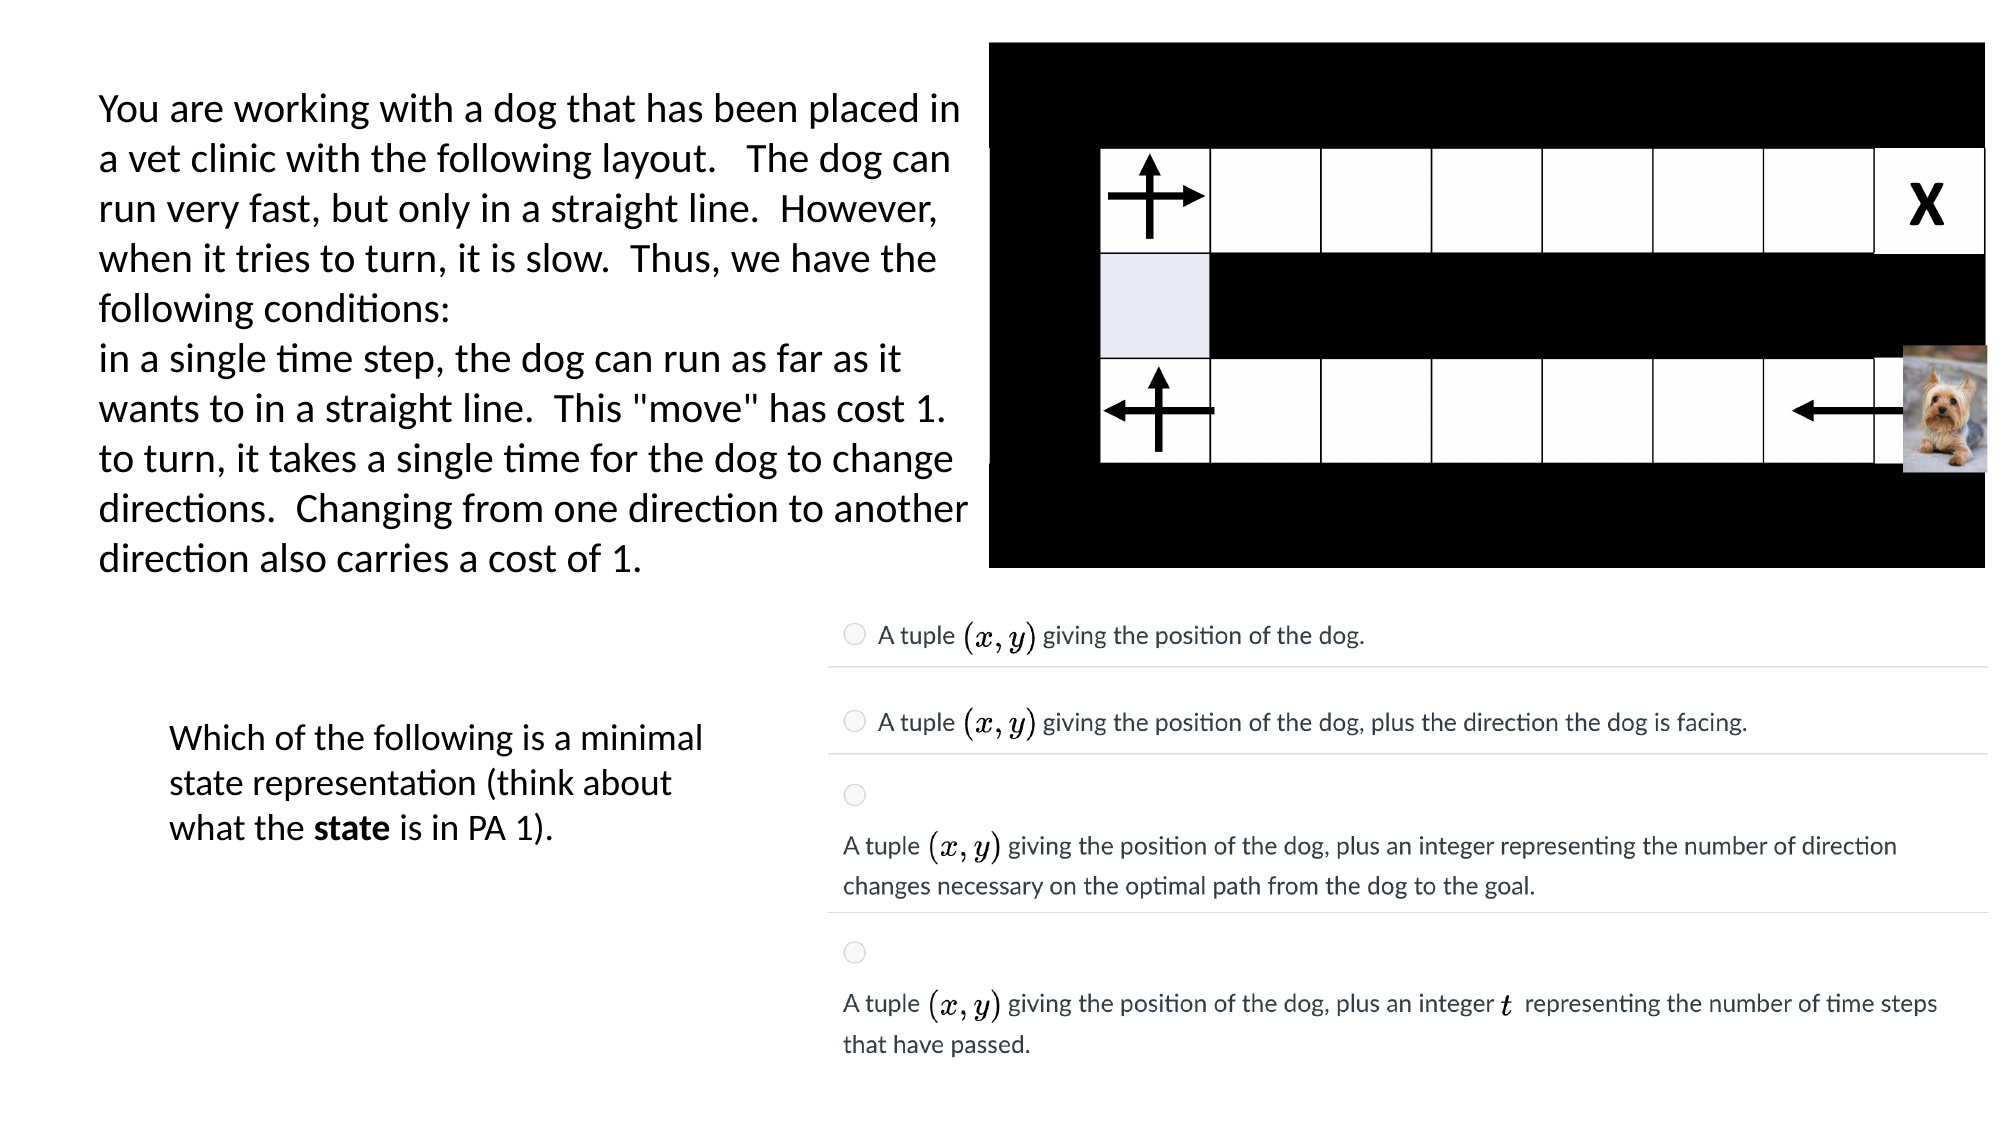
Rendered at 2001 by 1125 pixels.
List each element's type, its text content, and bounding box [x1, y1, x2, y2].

picture [828, 586, 1988, 1088]
text_box You are working with a dog that has been placed in a vet clinic with the following layout. The dog can run very fast, but only in a straight line. However, when it tries to turn, it is slow. Thus, we have the following conditions: in a single time step, the dog can run as far as it wants to in a straight line. This "move" has cost 1. to turn, it takes a single time for the dog to change directions. Changing from one direction to another direction also carries a cost of 1. [84, 73, 988, 589]
picture [987, 37, 1988, 568]
text_box Which of the following is a minimal state representation (think about what the state is in PA 1). [154, 705, 727, 856]
